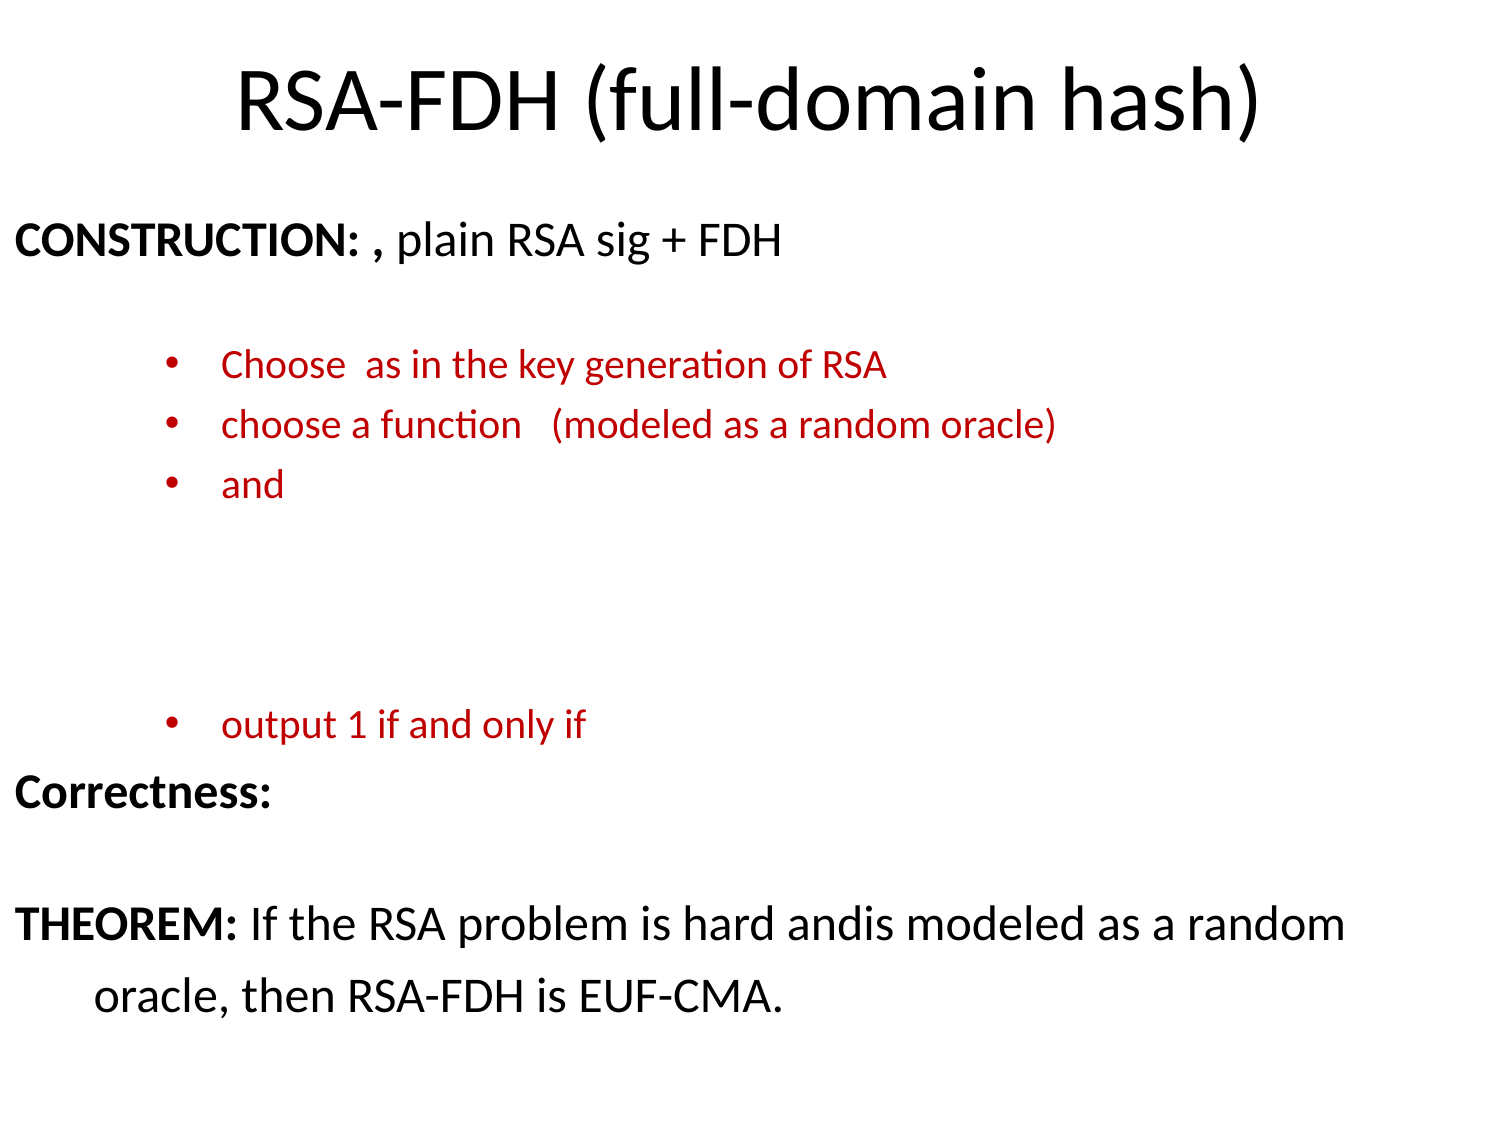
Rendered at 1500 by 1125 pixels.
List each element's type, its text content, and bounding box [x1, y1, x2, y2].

title RSA-FDH (full-domain hash) [0, 0, 1500, 188]
